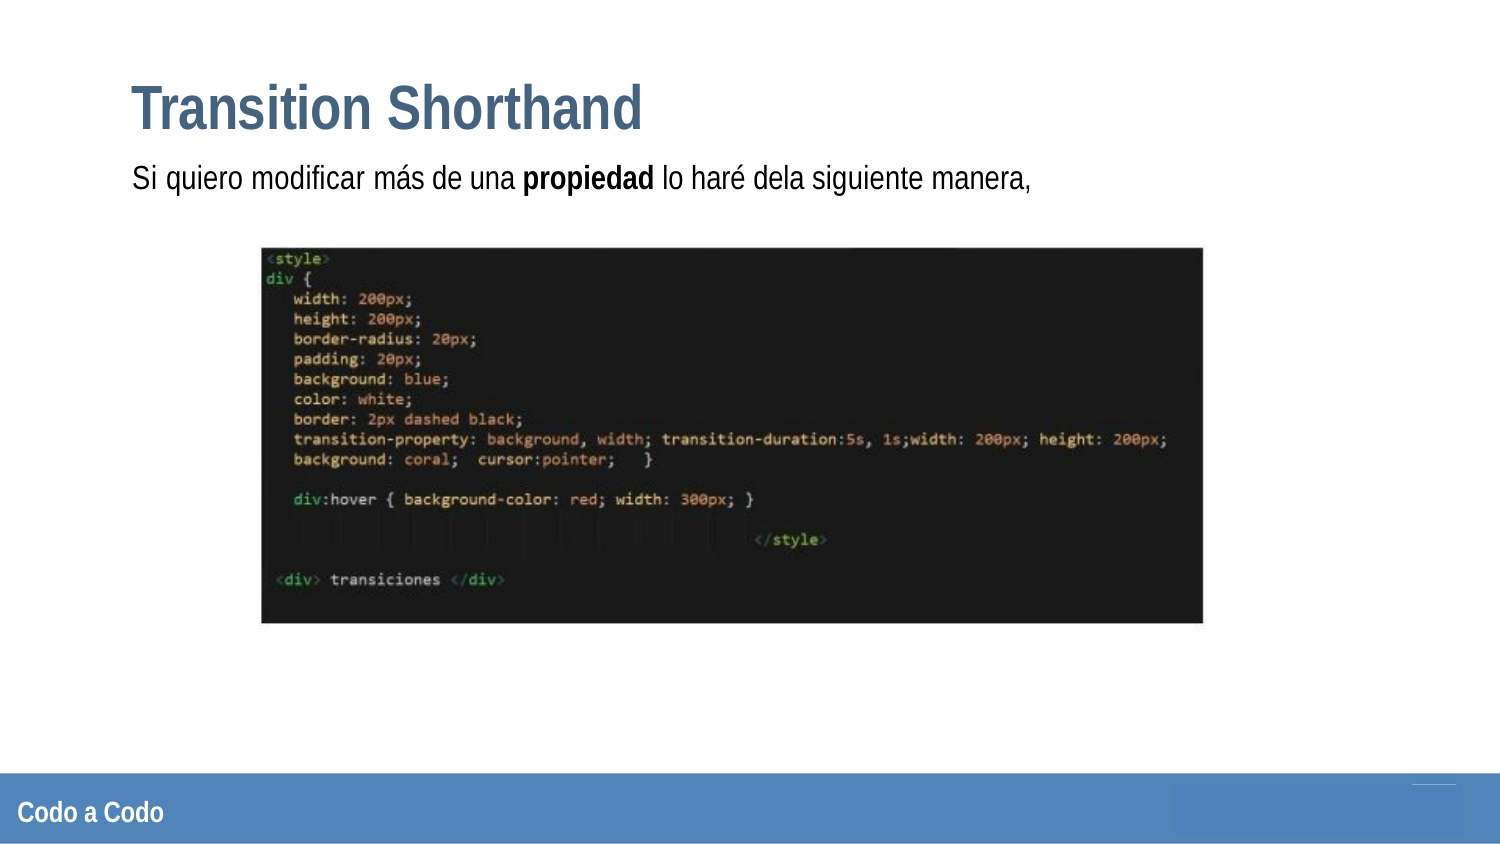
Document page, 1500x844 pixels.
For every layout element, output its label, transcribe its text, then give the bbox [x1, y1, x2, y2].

picture [257, 244, 1209, 633]
text_box [1173, 782, 1464, 836]
footer Codo a Codo [15, 789, 442, 844]
title Transition Shorthand Si quiero modiﬁcar más de una propiedad lo haré dela siguiente manera, [129, 37, 1036, 208]
picture [1175, 778, 1463, 782]
